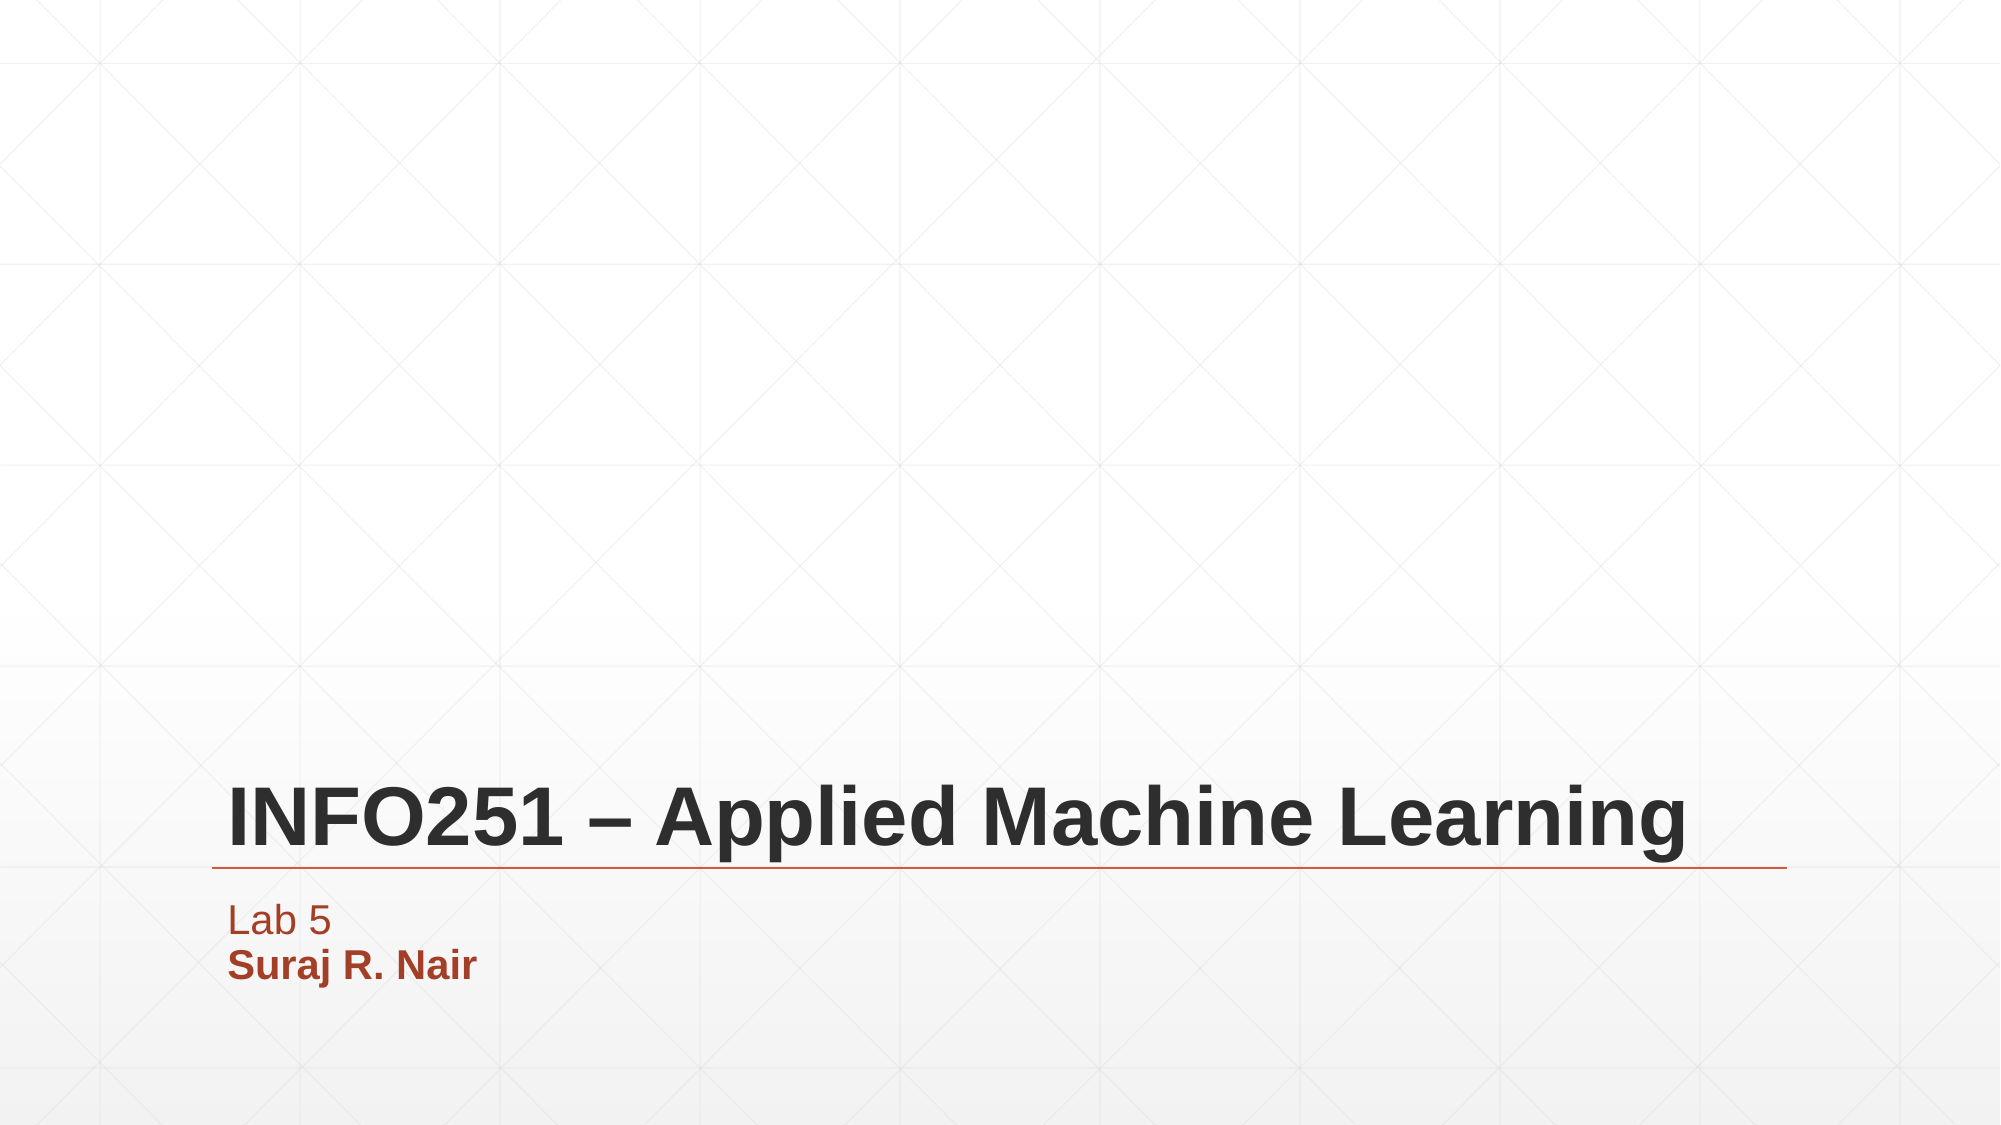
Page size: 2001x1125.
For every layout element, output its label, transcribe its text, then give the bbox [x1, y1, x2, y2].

title INFO251 – Applied Machine Learning [212, 313, 1788, 869]
subtitle Lab 5 Suraj R. Nair [212, 891, 1788, 1024]
